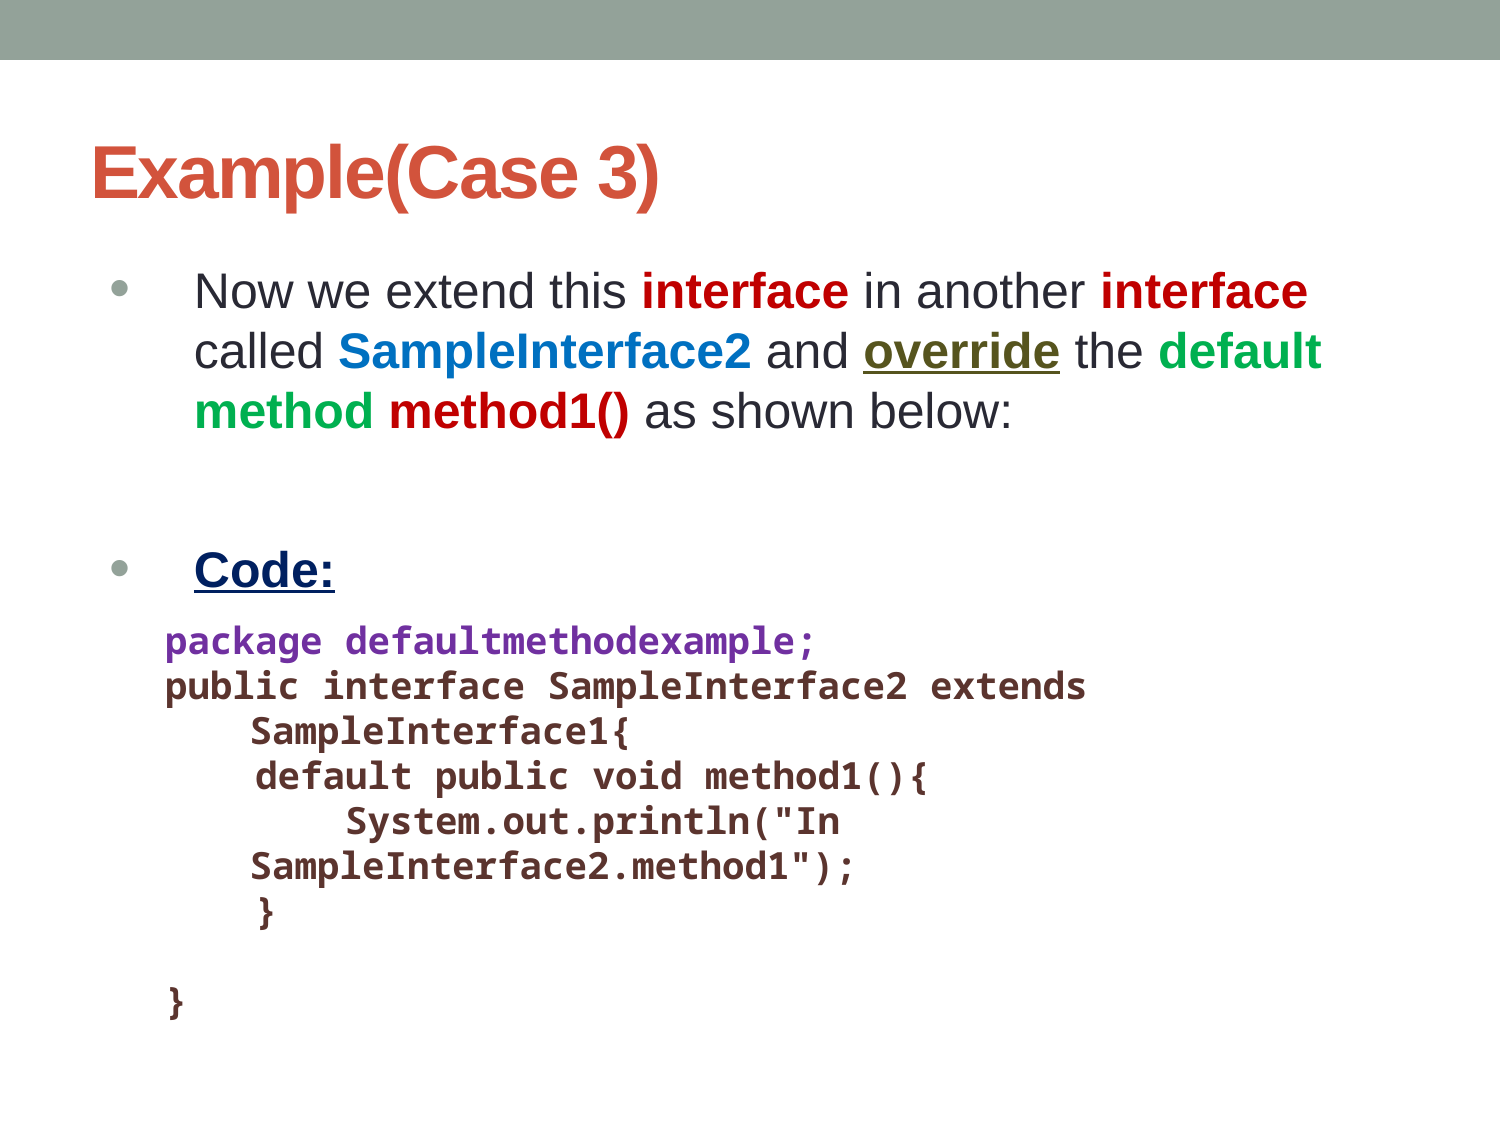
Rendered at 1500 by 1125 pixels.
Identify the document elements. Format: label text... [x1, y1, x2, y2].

text_box package defaultmethodexample; public interface SampleInterface2 extends SampleInterface1{ default public void method1(){ System.out.println("In SampleInterface2.method1"); } } [105, 609, 1395, 1030]
list Now we extend this interface in another interface called SampleInterface2 and override the default method method1() as shown below: Code: [49, 250, 1445, 1047]
title Example(Case 3) [75, 87, 1425, 250]
